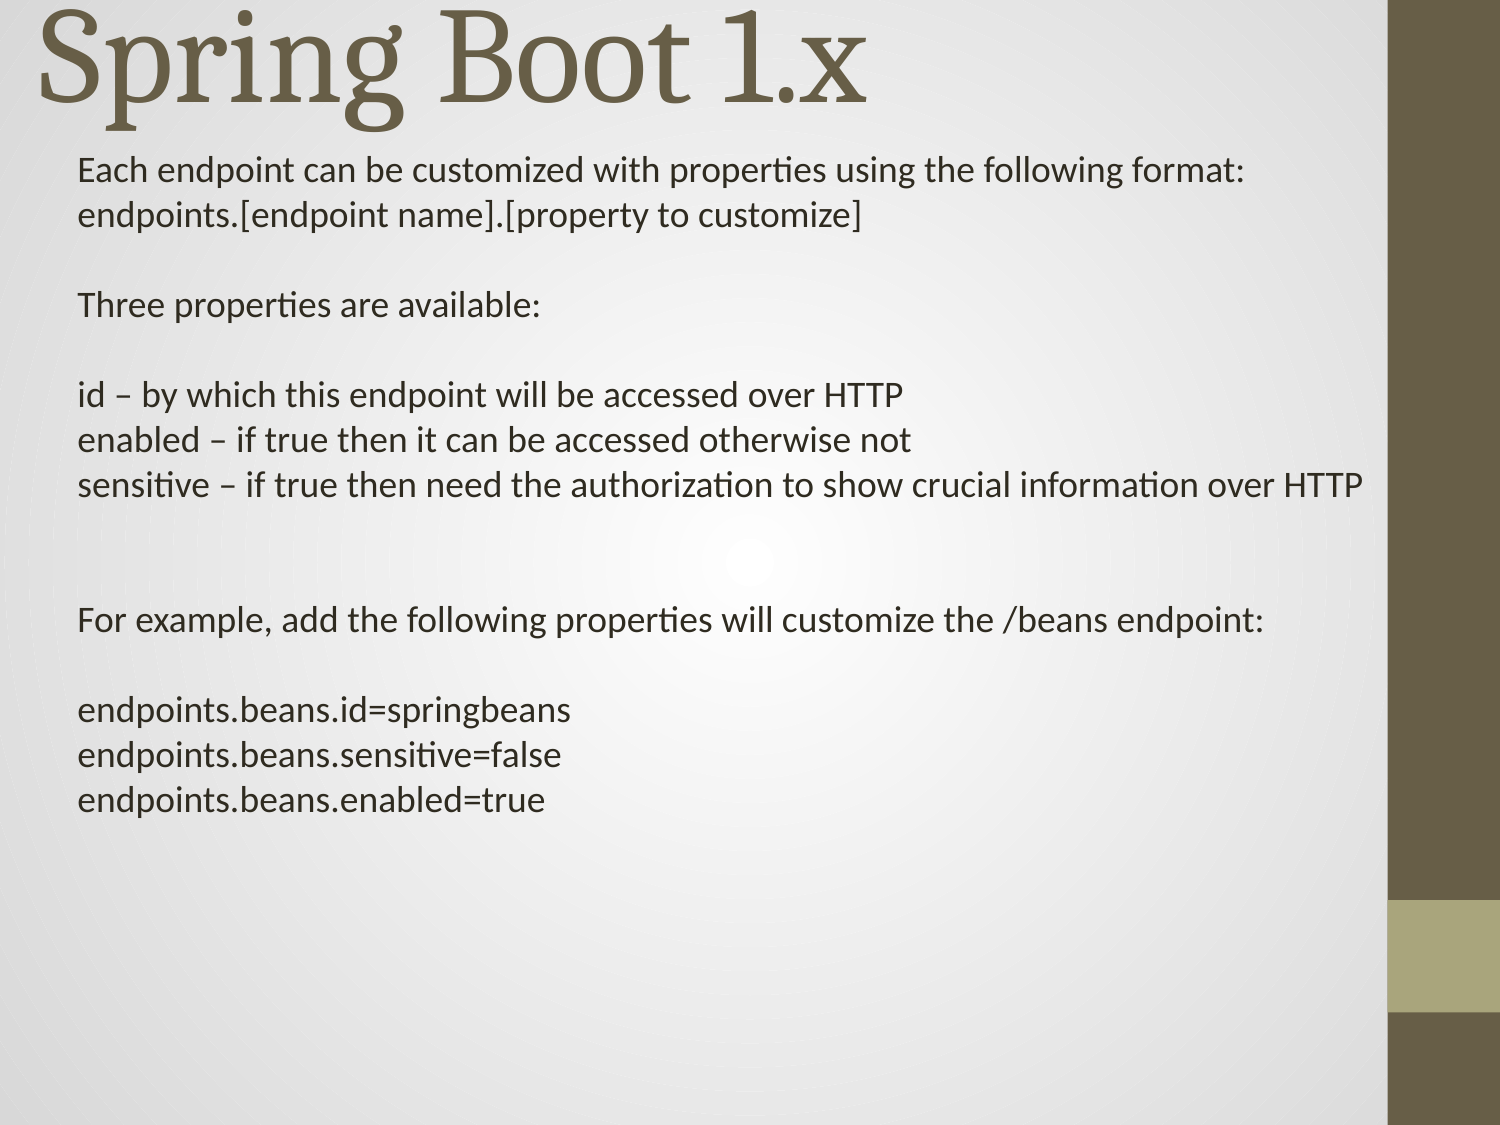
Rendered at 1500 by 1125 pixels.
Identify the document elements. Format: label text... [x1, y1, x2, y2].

title Spring Boot 1.x [24, 0, 1300, 138]
text_box Each endpoint can be customized with properties using the following format: endpoints.[endpoint name].[property to customize] Three properties are available: id – by which this endpoint will be accessed over HTTP enabled – if true then it can be accessed otherwise not sensitive – if true then need the authorization to show crucial information over HTTP For example, add the following properties will customize the /beans endpoint: endpoints.beans.id=springbeans endpoints.beans.sensitive=false endpoints.beans.enabled=true [62, 137, 1400, 835]
